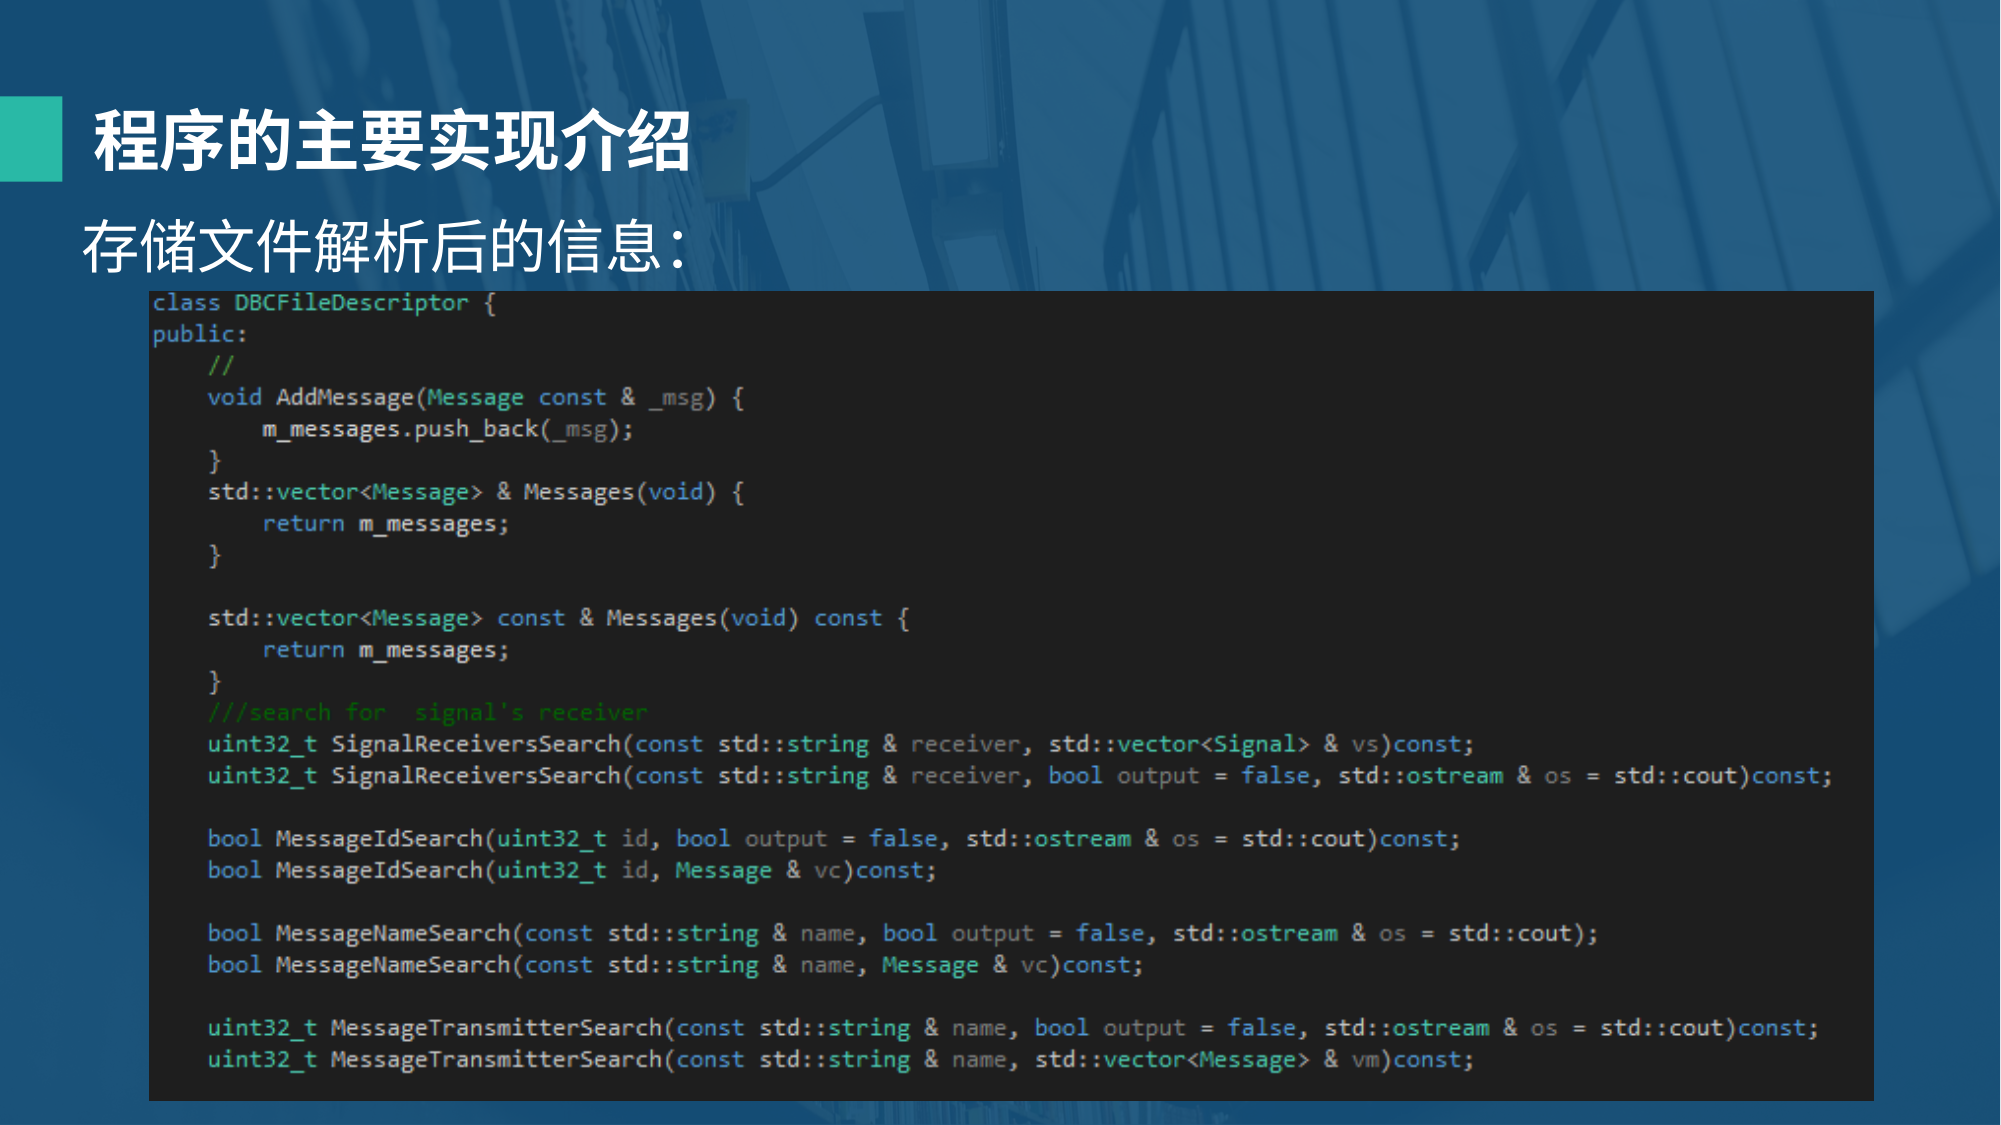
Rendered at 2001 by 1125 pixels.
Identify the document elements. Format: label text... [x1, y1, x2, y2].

picture [0, 0, 2001, 1125]
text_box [0, 96, 697, 182]
text_box 存储文件解析后的信息： [66, 202, 737, 288]
